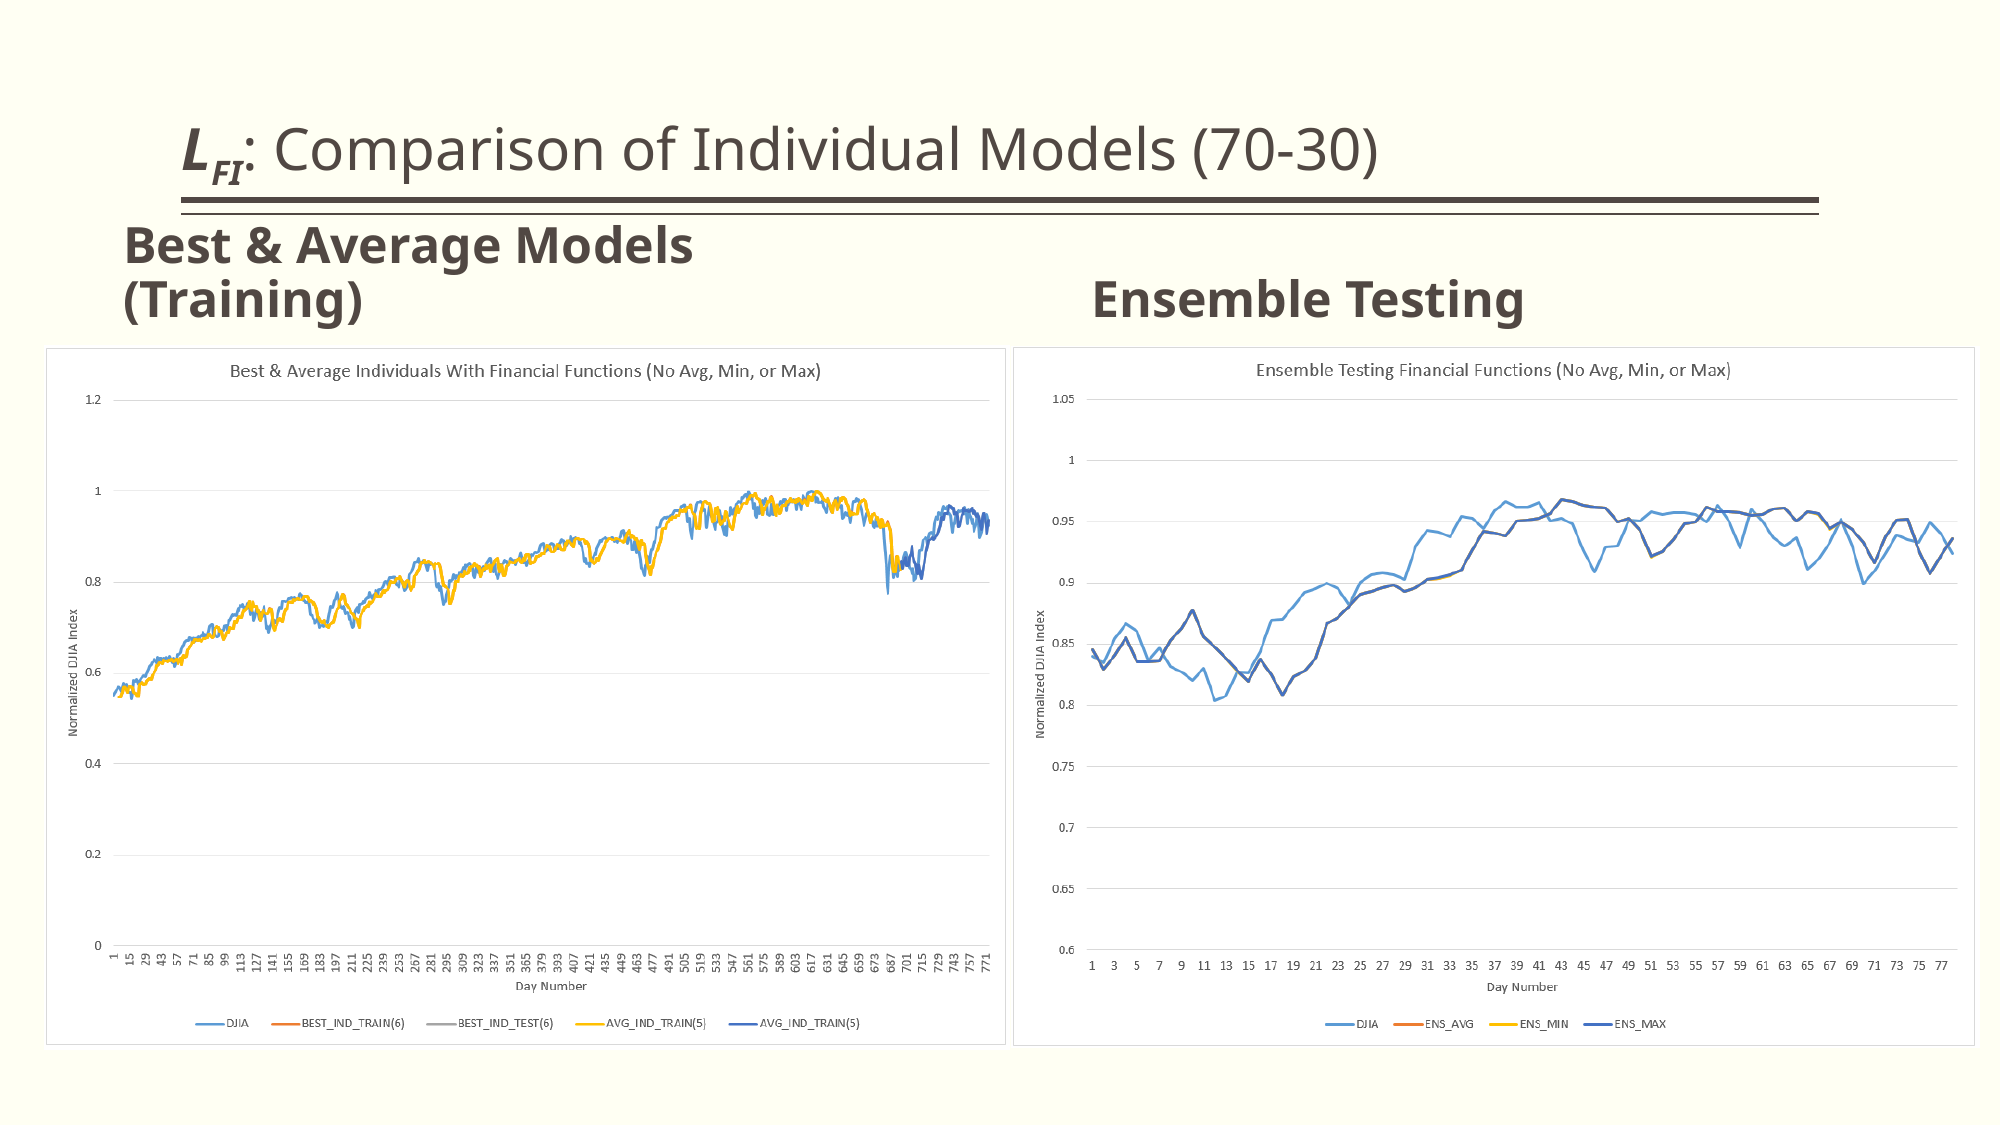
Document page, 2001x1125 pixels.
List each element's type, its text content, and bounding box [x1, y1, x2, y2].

title LFI: Comparison of Individual Models (70-30) [181, 12, 1819, 193]
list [1011, 346, 1980, 1048]
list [44, 345, 1010, 1050]
list Ensemble Testing [1091, 200, 1899, 336]
list Best & Average Models (Training) [123, 200, 931, 336]
